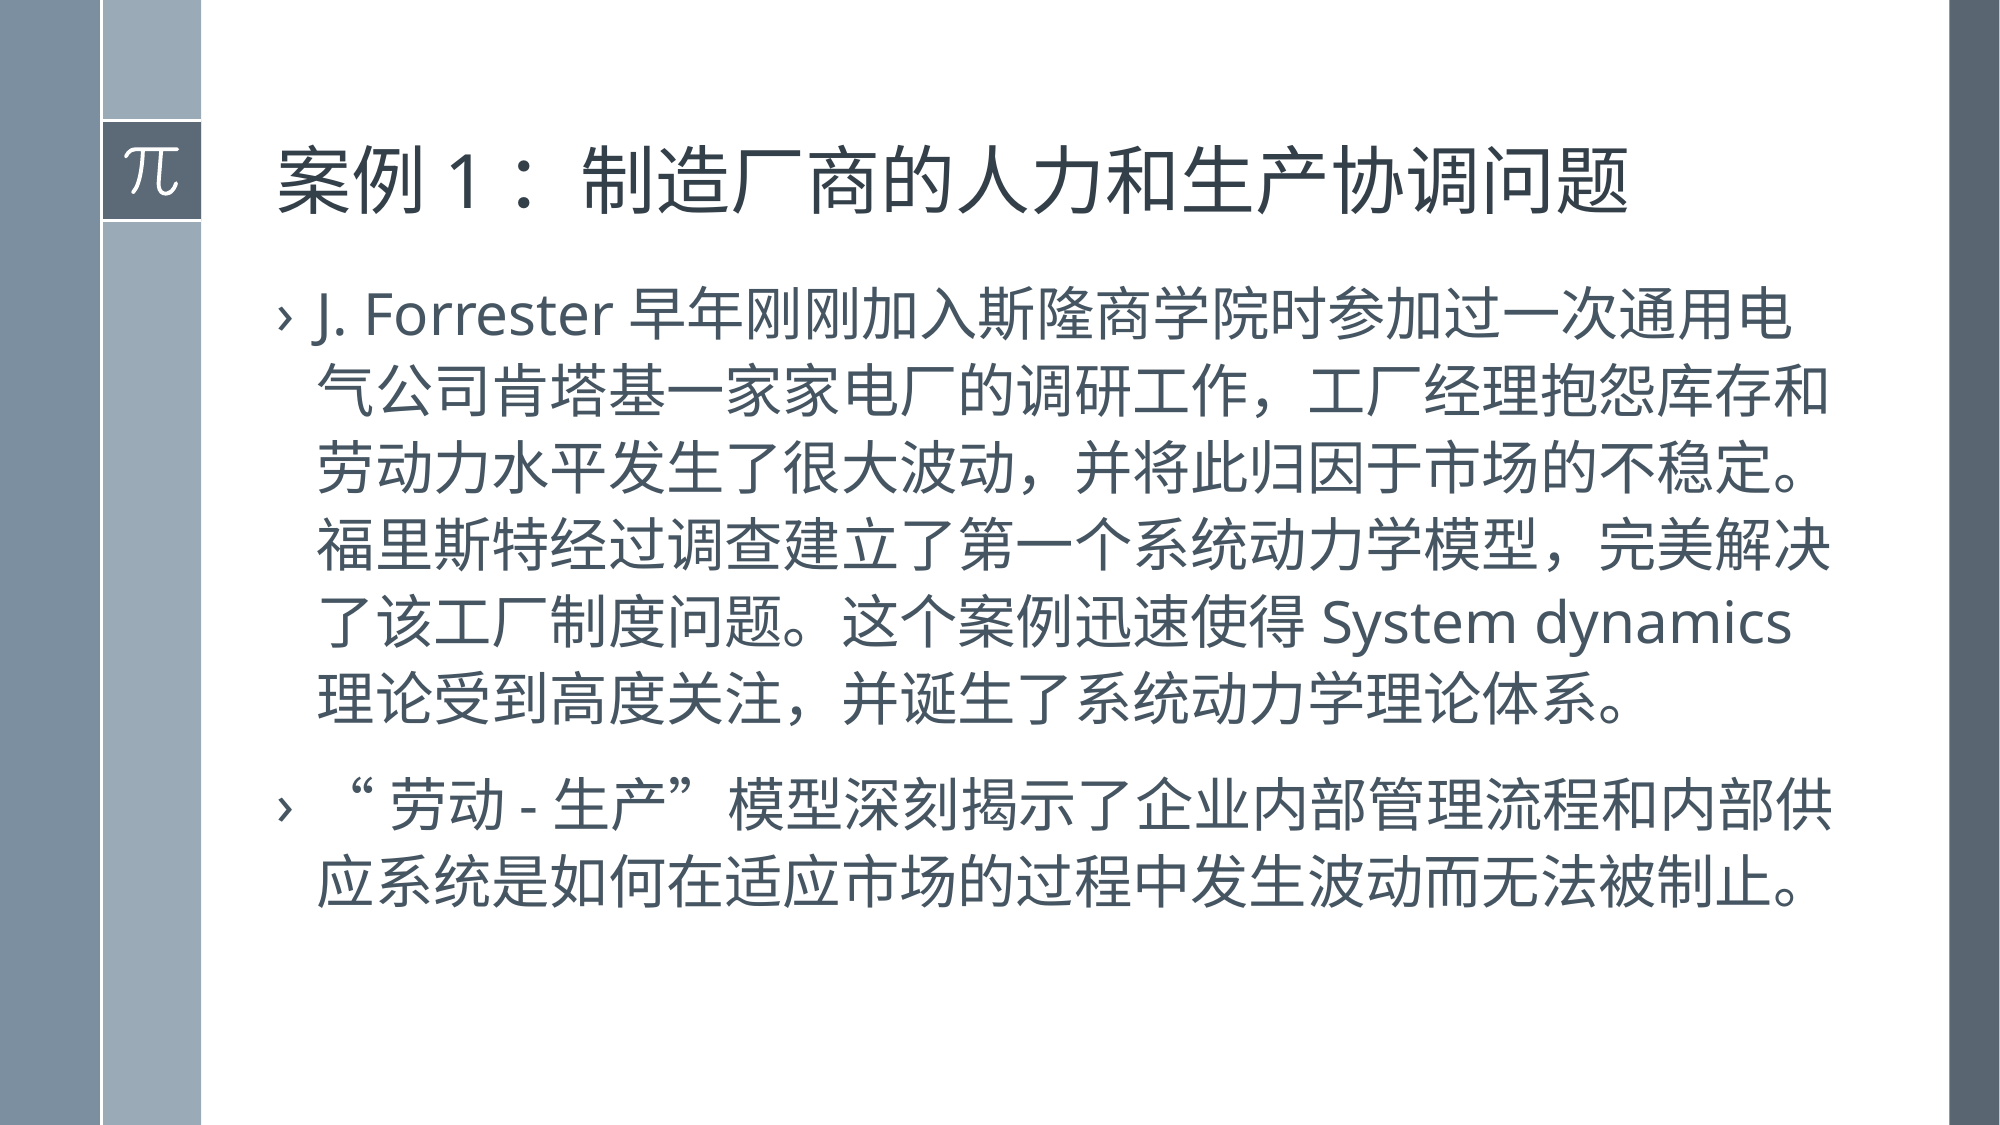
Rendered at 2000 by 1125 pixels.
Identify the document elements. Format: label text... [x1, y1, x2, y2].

title 案例1：制造厂商的人力和生产协调问题 [261, 29, 1867, 233]
list J. Forrester早年刚刚加入斯隆商学院时参加过一次通用电气公司肯塔基一家家电厂的调研工作，工厂经理抱怨库存和劳动力水平发生了很大波动，并将此归因于市场的不稳定。福里斯特经过调查建立了第一个系统动力学模型，完美解决了该工厂制度问题。这个案例迅速使得System dynamics理论受到高度关注，并诞生了系统动力学理论体系。 “劳动-生产”模型深刻揭示了企业内部管理流程和内部供应系统是如何在适应市场的过程中发生波动而无法被制止。 [261, 262, 1867, 1013]
